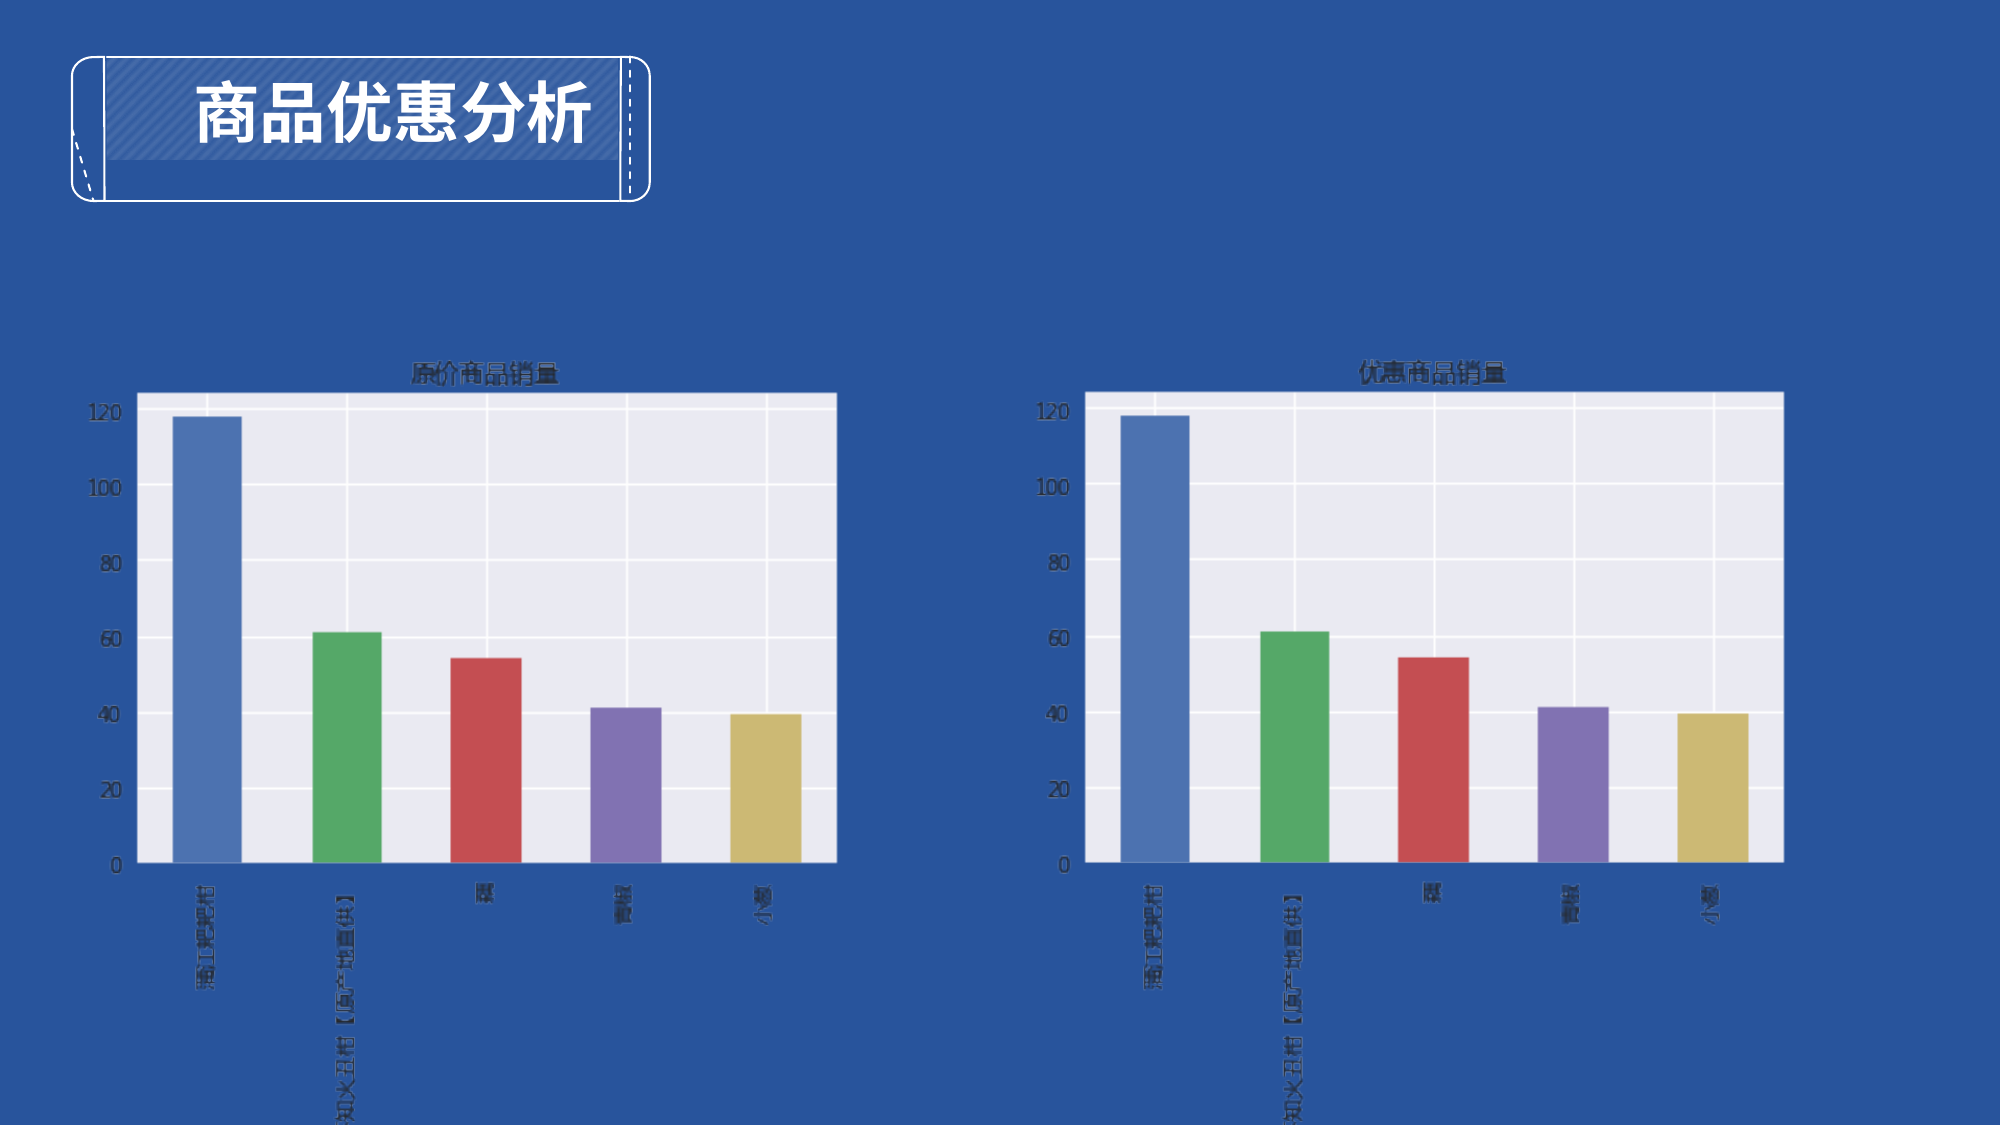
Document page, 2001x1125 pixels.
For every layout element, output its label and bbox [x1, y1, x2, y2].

picture [1019, 345, 1797, 1125]
picture [71, 346, 850, 1125]
text_box [71, 56, 650, 202]
